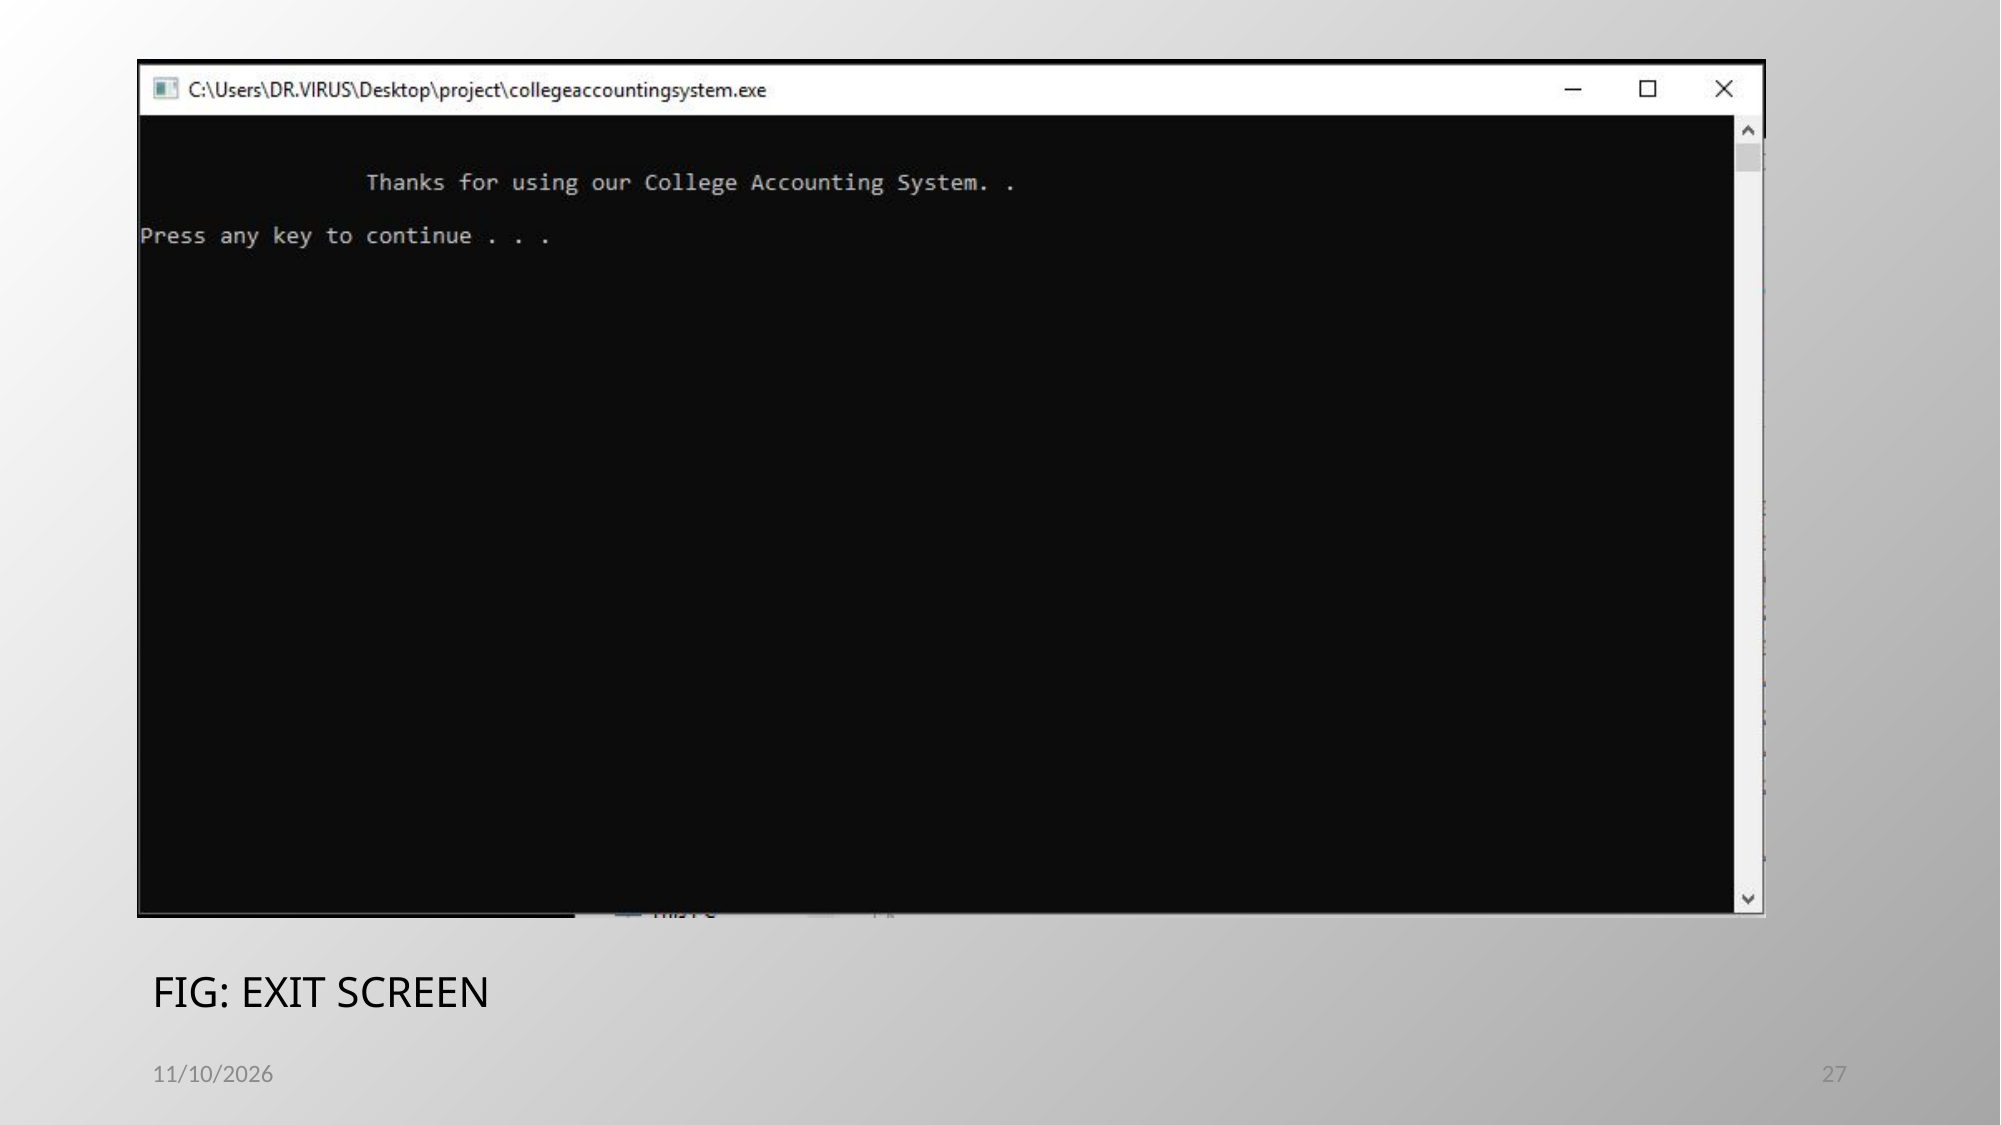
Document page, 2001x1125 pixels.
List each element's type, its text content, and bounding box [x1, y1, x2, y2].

text_box FIG: EXIT SCREEN [137, 885, 1863, 1103]
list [137, 59, 1766, 918]
